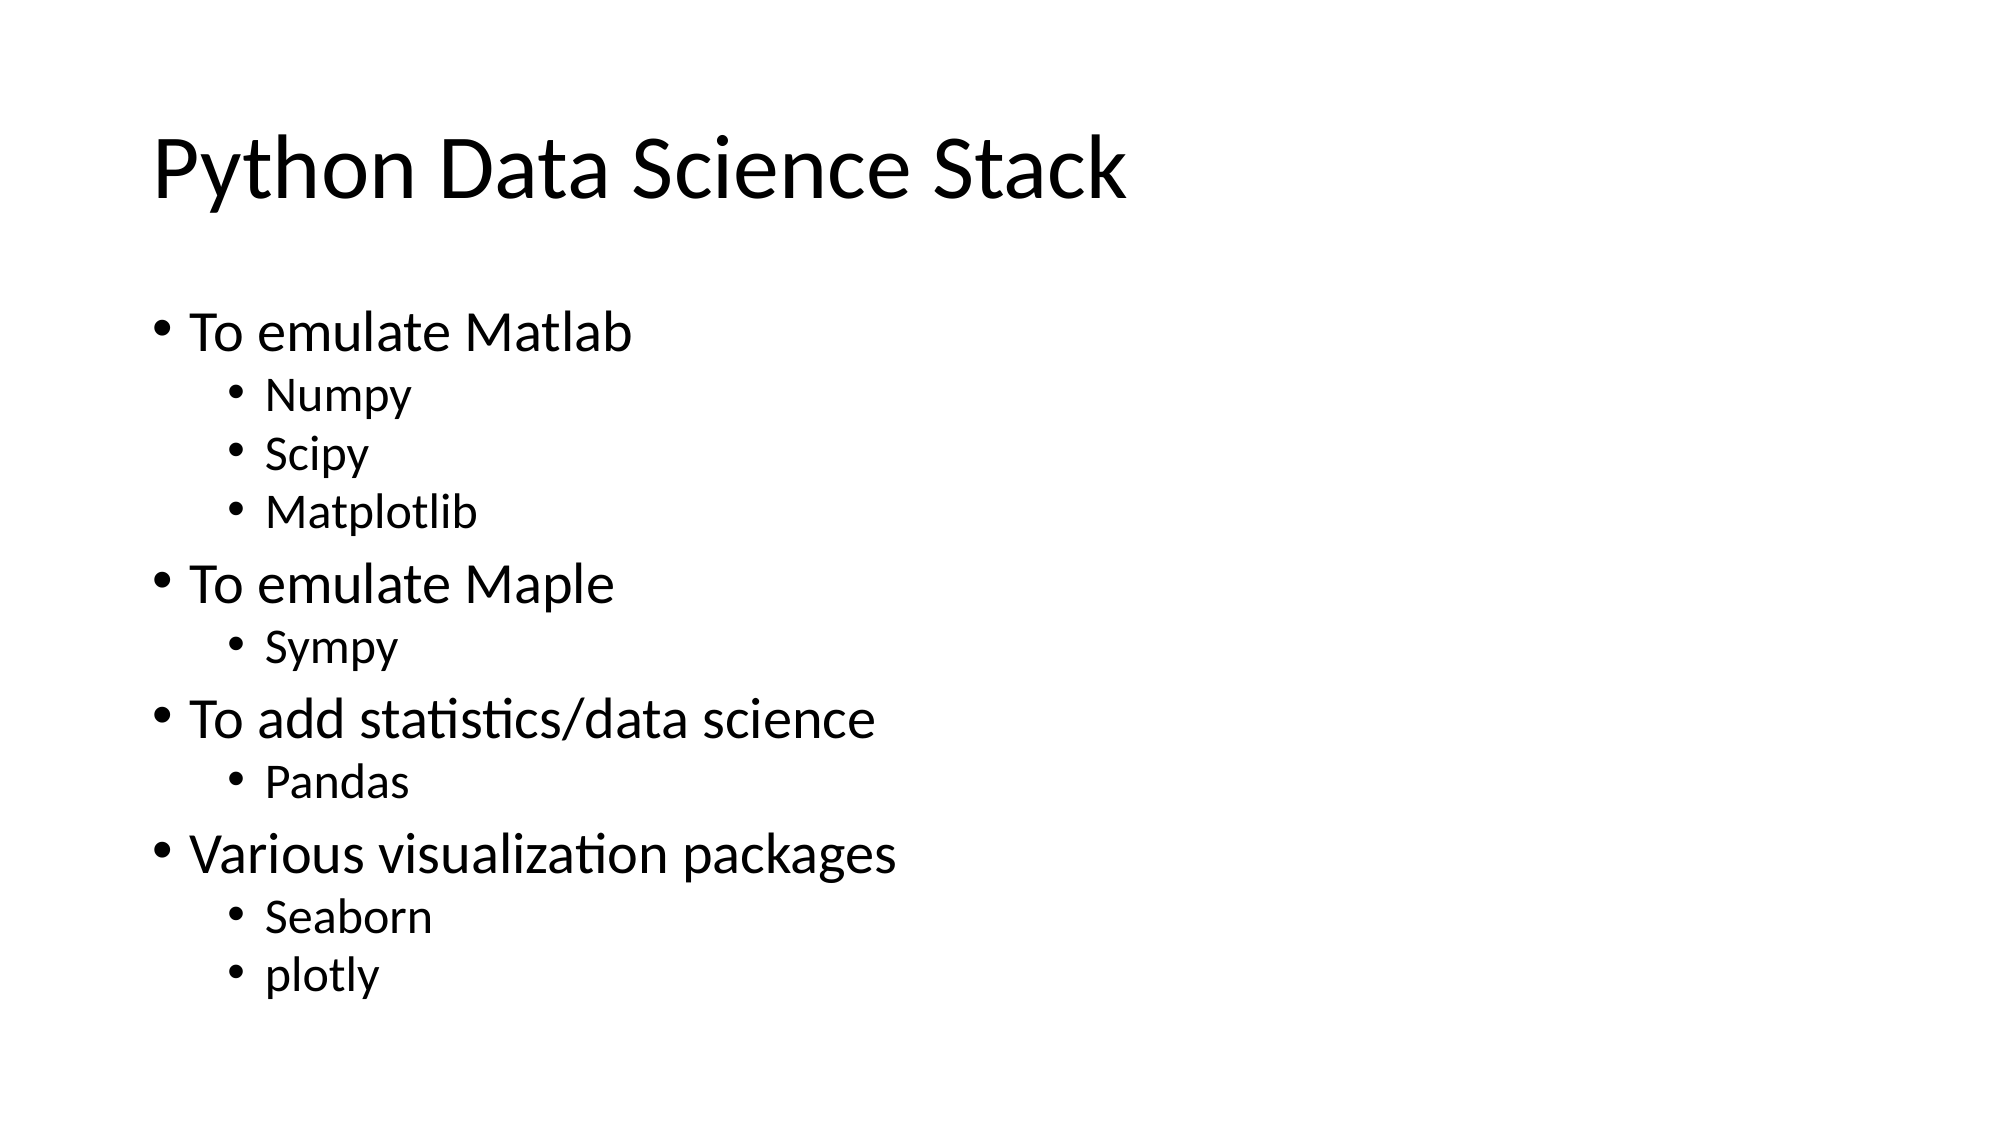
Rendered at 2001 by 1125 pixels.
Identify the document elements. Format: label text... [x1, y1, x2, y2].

list To emulate Matlab Numpy Scipy Matplotlib To emulate Maple Sympy To add statistics/data science Pandas Various visualization packages Seaborn plotly [137, 299, 1863, 1014]
title Python Data Science Stack [137, 59, 1863, 278]
